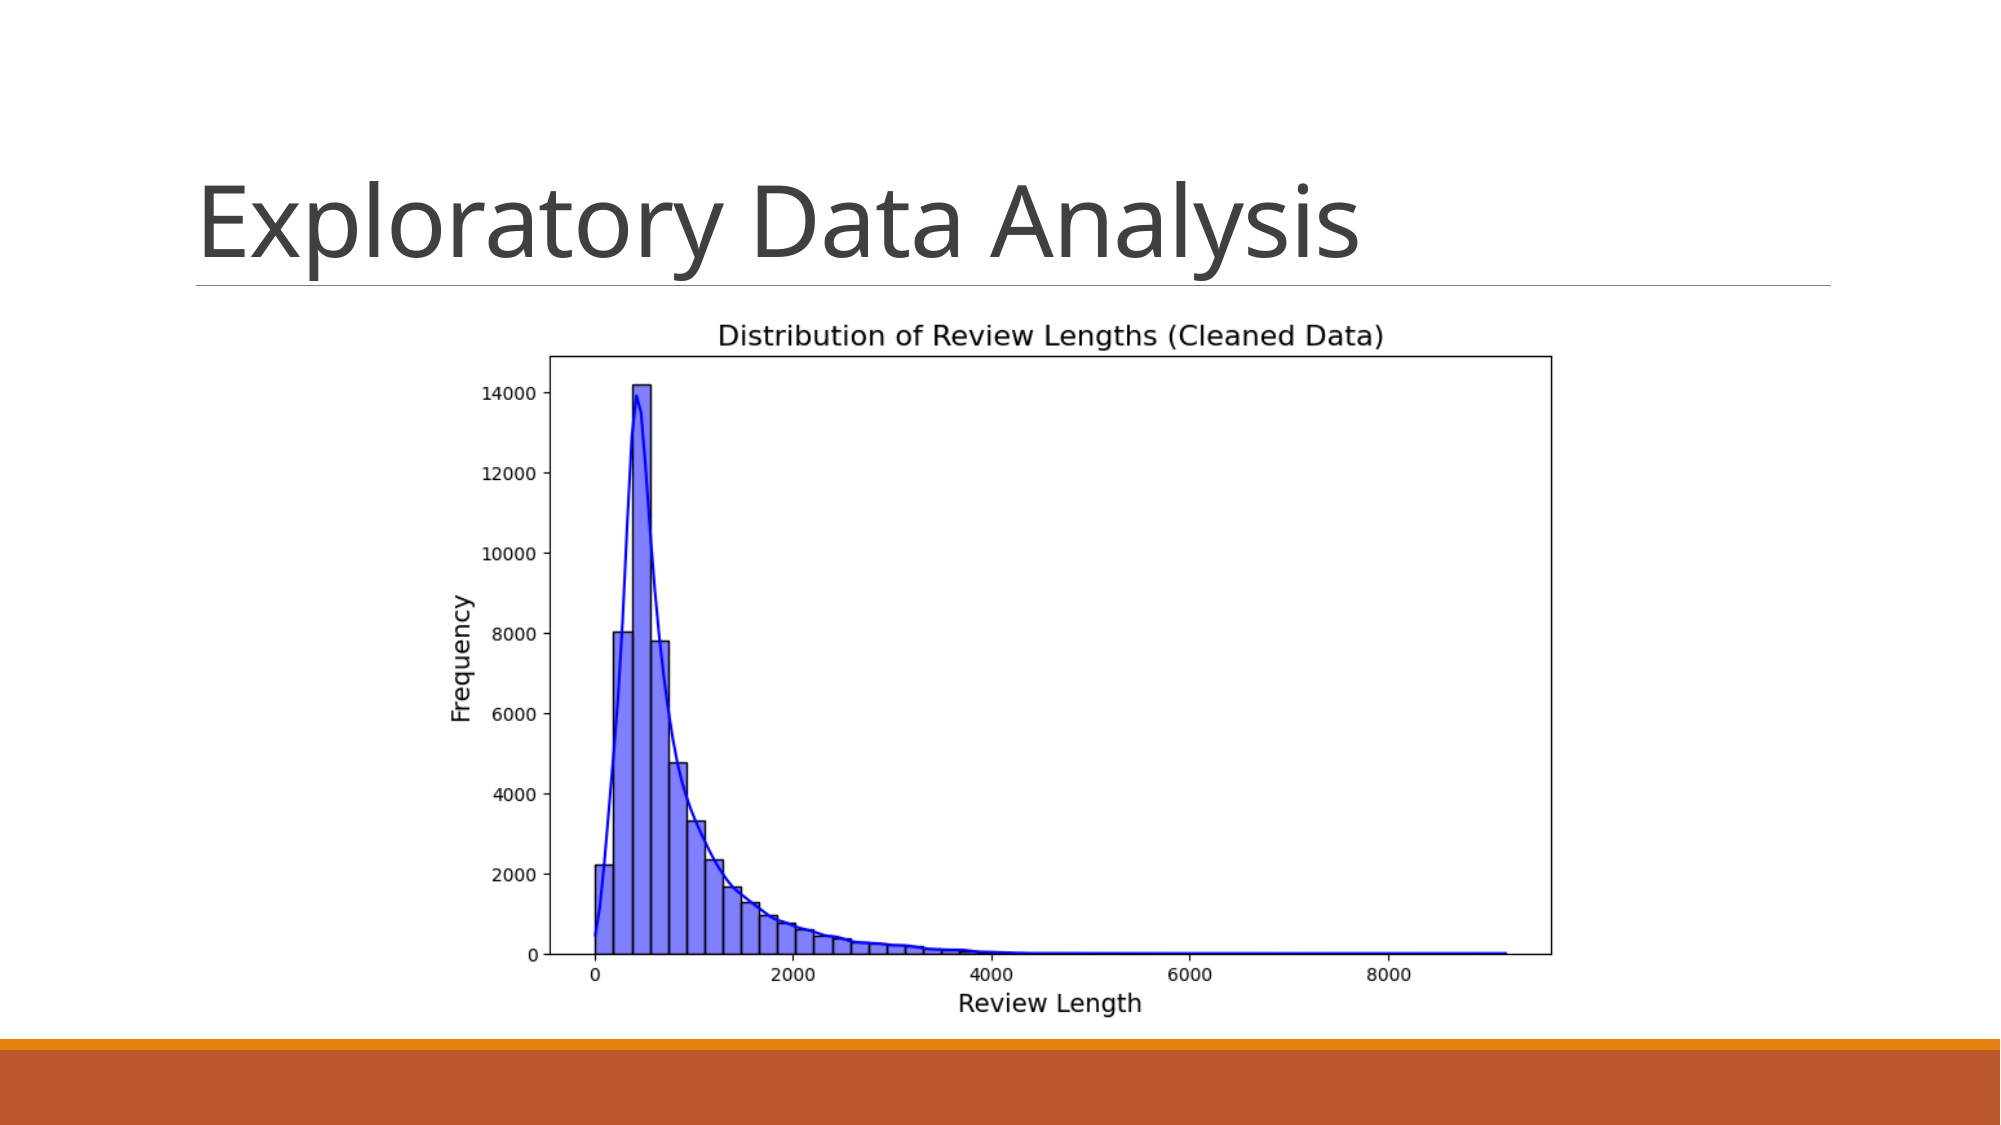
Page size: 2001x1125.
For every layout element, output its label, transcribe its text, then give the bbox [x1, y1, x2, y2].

title Exploratory Data Analysis [180, 47, 1830, 285]
picture [435, 312, 1565, 1030]
